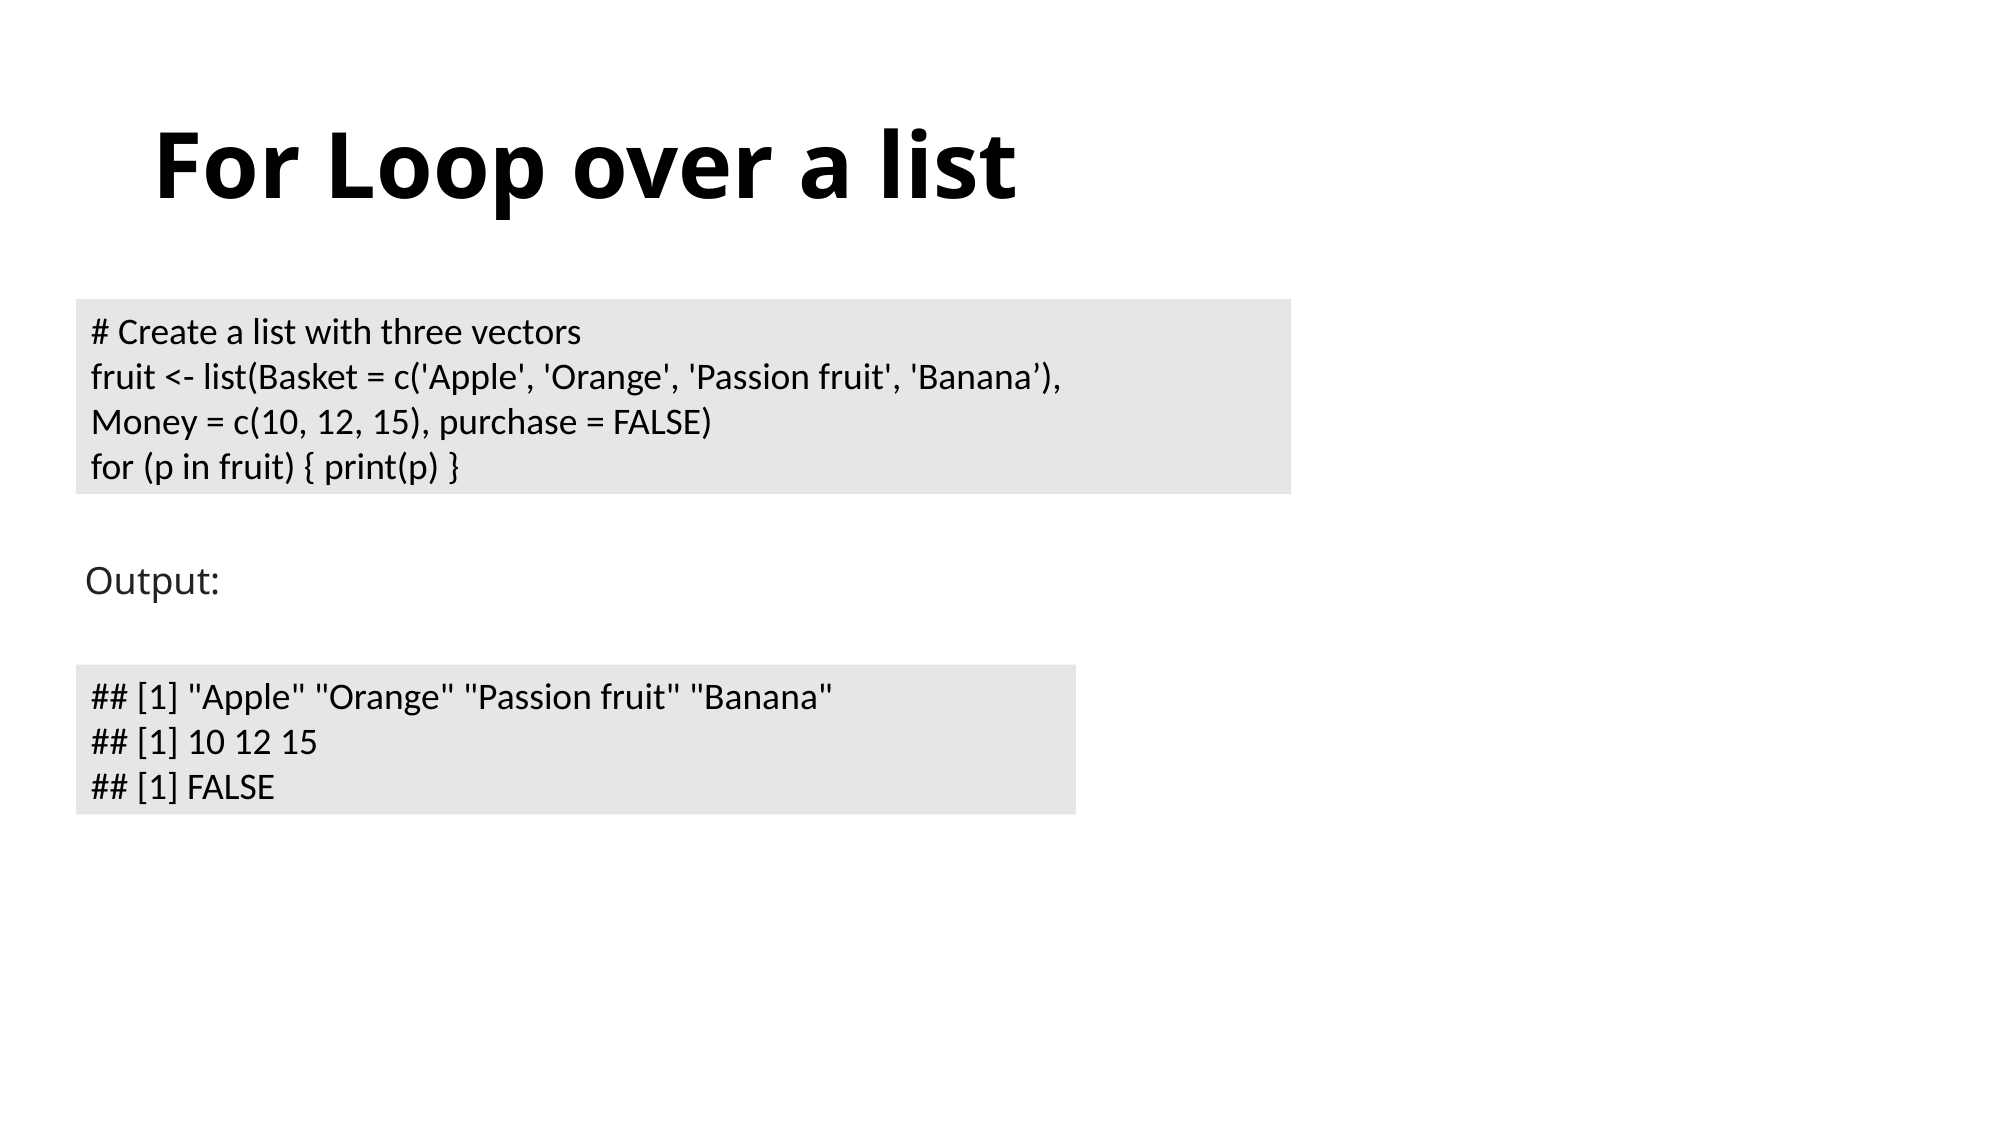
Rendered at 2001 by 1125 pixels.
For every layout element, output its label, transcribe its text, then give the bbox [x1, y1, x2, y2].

title For Loop over a list [137, 59, 1863, 278]
text_box Output: [69, 550, 236, 610]
text_box # Create a list with three vectors fruit <- list(Basket = c('Apple', 'Orange', 'Passion fruit', 'Banana’), Money = c(10, 12, 15), purchase = FALSE) for (p in fruit) { print(p) } [76, 299, 1292, 494]
text_box ## [1] "Apple" "Orange" "Passion fruit" "Banana" ## [1] 10 12 15 ## [1] FALSE [76, 664, 1076, 815]
